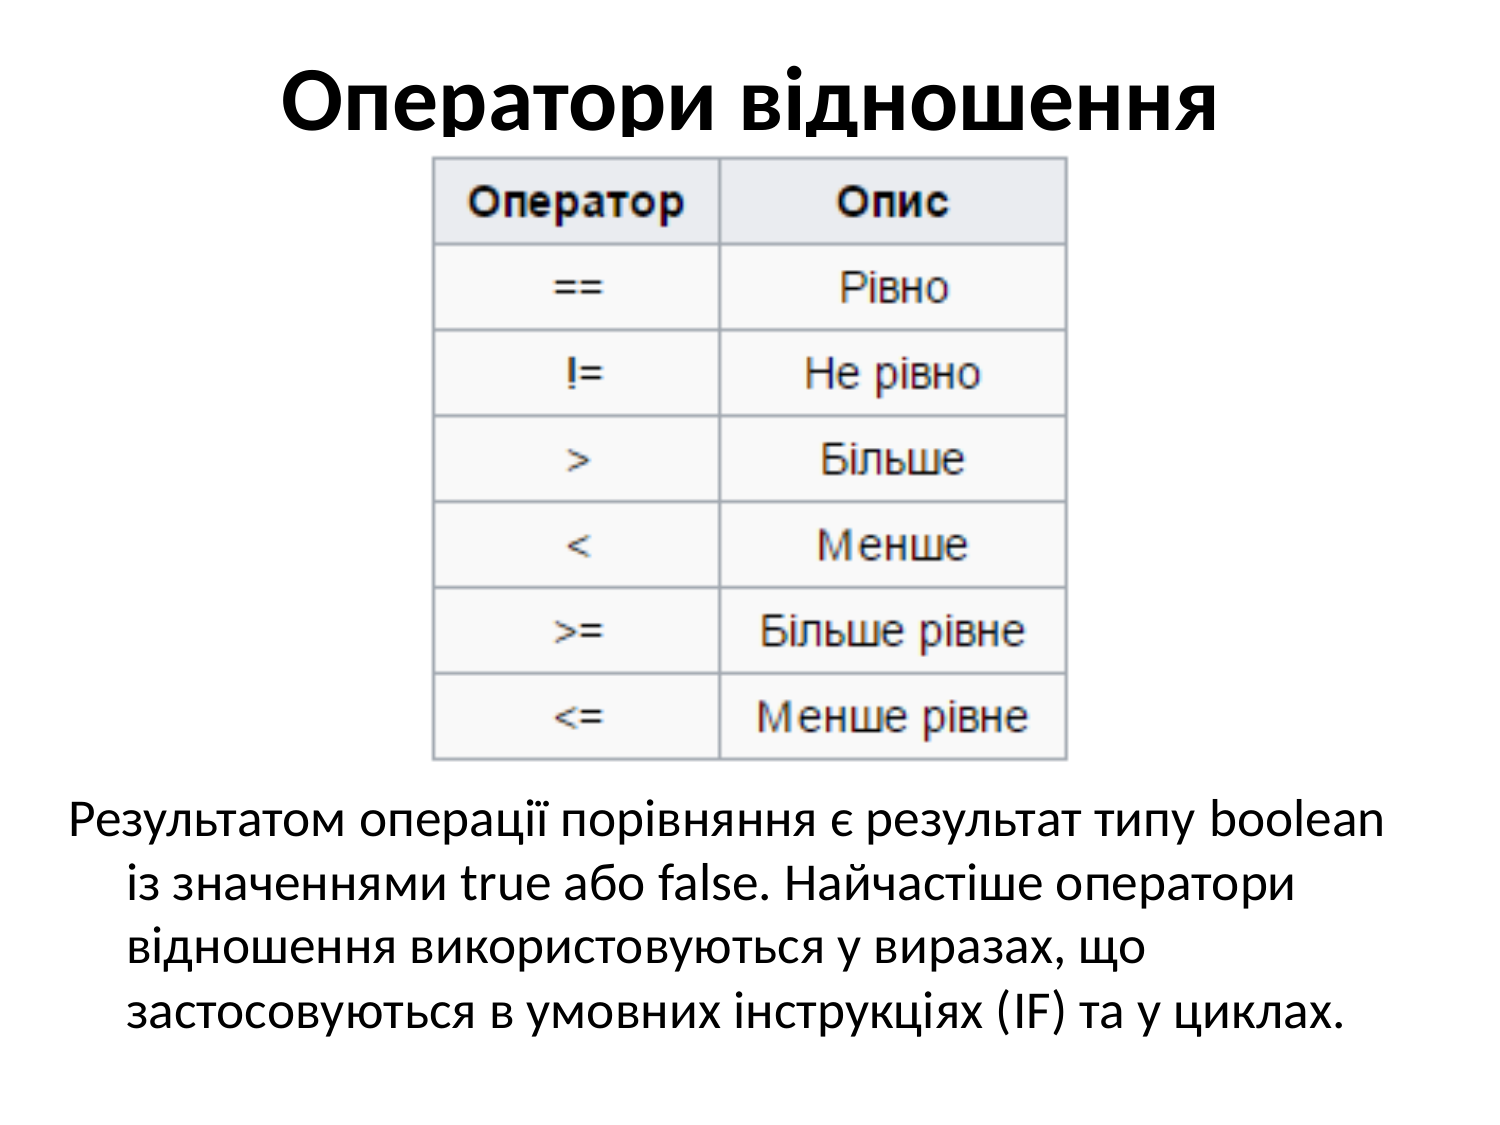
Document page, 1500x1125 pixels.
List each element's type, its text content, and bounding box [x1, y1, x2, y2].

title Оператори відношення [76, 0, 1427, 188]
list Результатом операції порівняння є результат типу boolean із значеннями true або false. Найчастіше оператори відношення використовуються у виразах, що застосовуються в умовних інструкціях (IF) та у циклах. [53, 775, 1404, 1052]
picture [407, 136, 1081, 787]
